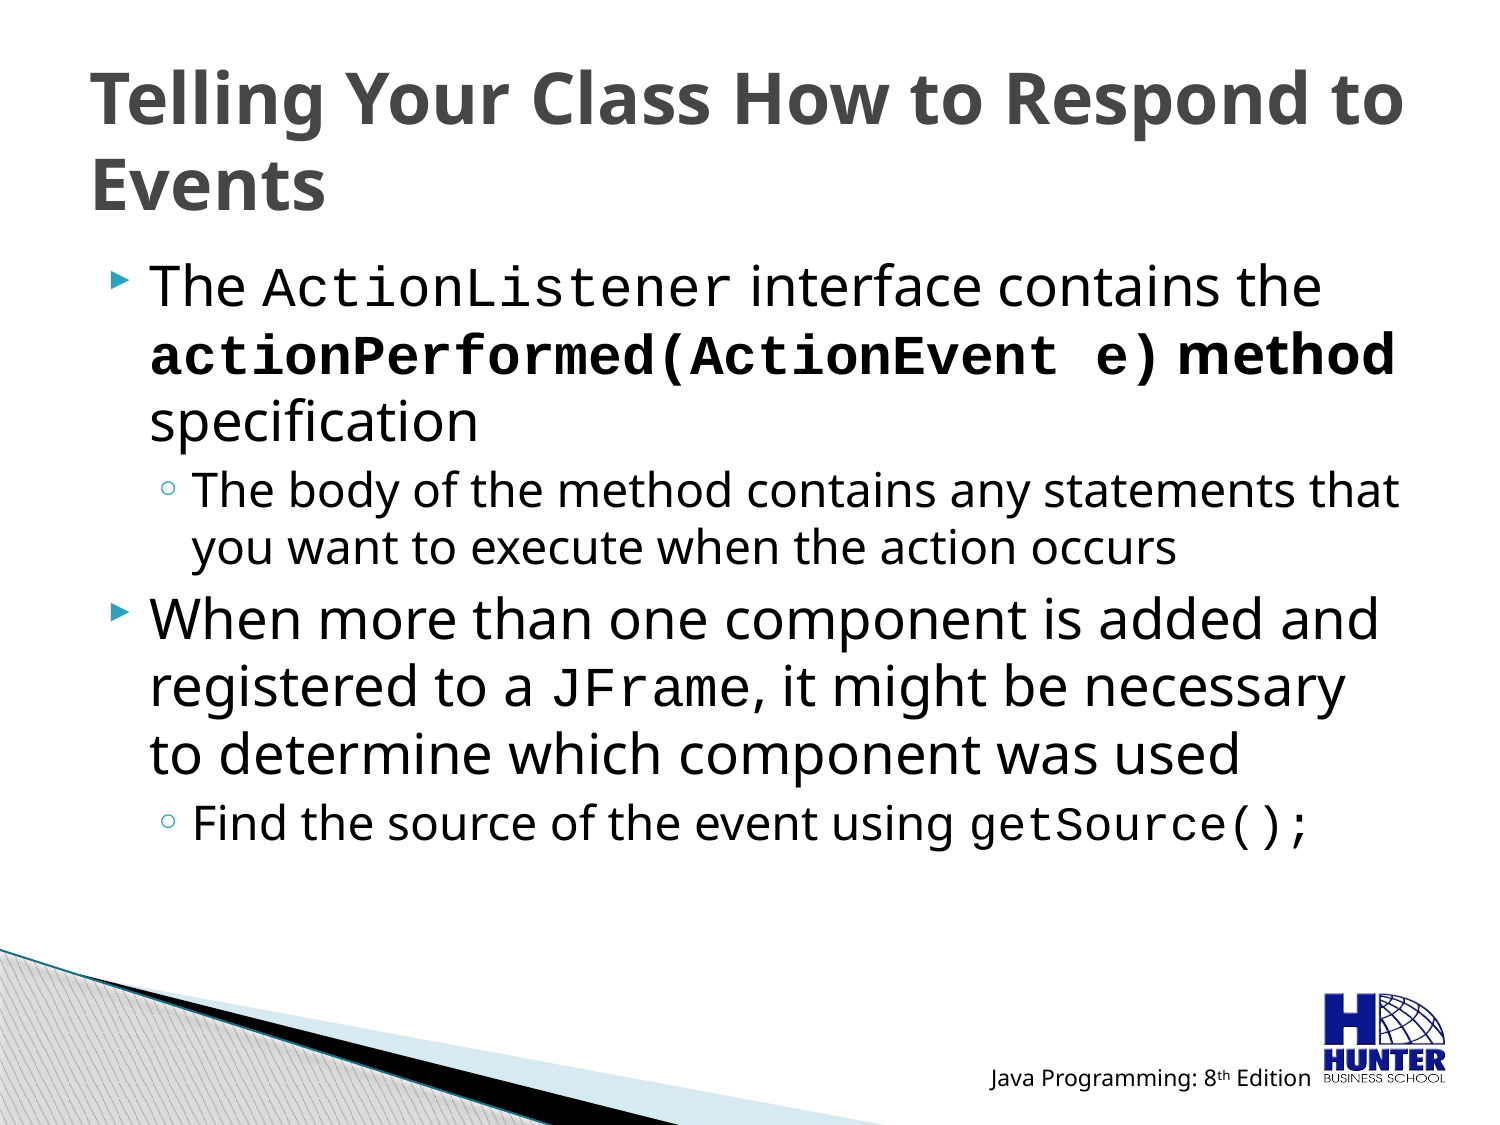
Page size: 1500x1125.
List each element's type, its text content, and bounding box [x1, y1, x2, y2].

list The ActionListener interface contains the actionPerformed(ActionEvent e) method specification The body of the method contains any statements that you want to execute when the action occurs When more than one component is added and registered to a JFrame, it might be necessary to determine which component was used Find the source of the event using getSource(); [75, 243, 1425, 986]
picture [1324, 993, 1446, 1084]
title Telling Your Class How to Respond to Events [75, 45, 1425, 233]
